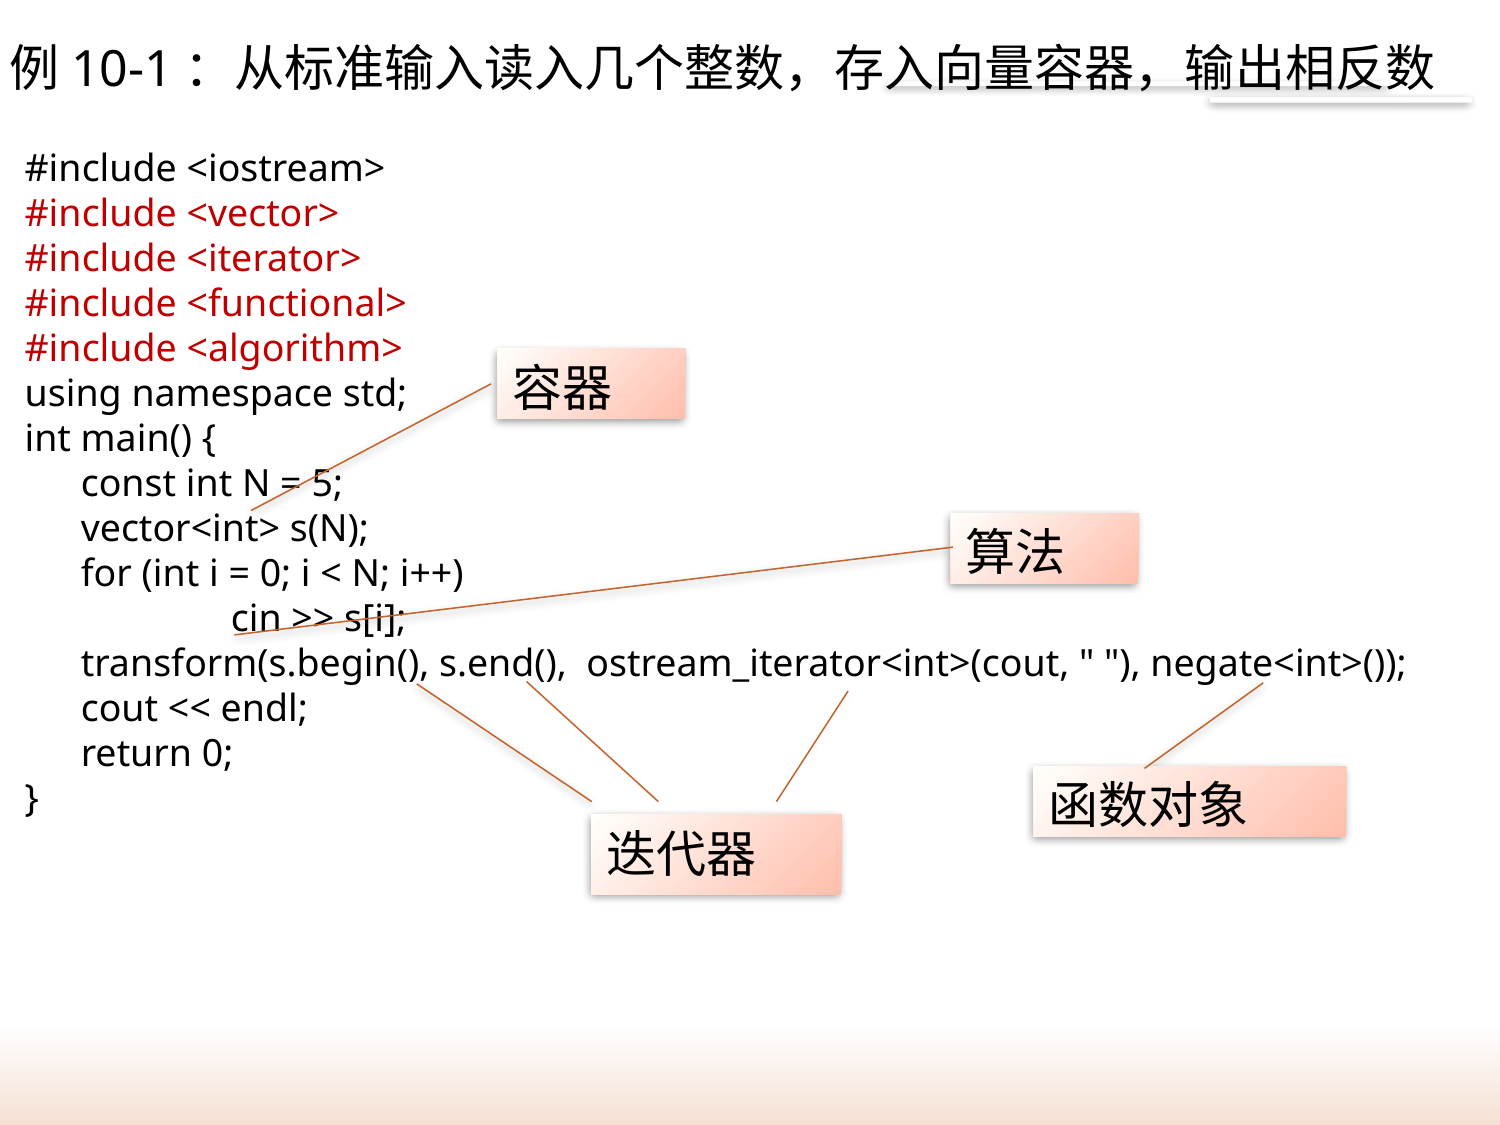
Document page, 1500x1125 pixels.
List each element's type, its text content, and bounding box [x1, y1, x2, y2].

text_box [526, 681, 849, 896]
text_box 容器 [250, 383, 492, 512]
title 例10-1：从标准输入读入几个整数，存入向量容器，输出相反数 [0, 0, 1500, 138]
text_box 容器 [497, 349, 685, 419]
text_box 算法 [234, 513, 1138, 636]
text_box 函数对象 [1033, 682, 1346, 837]
text_box #include <iostream> #include <vector> #include <iterator> #include <functional> #include <algorithm> using namespace std; int main() { const int N = 5; vector<int> s(N); for (int i = 0; i < N; i++) cin >> s[i]; transform(s.begin(), s.end(), ostream_iterator<int>(cout, " "), negate<int>()); cout << endl; return 0; } [9, 136, 1500, 960]
